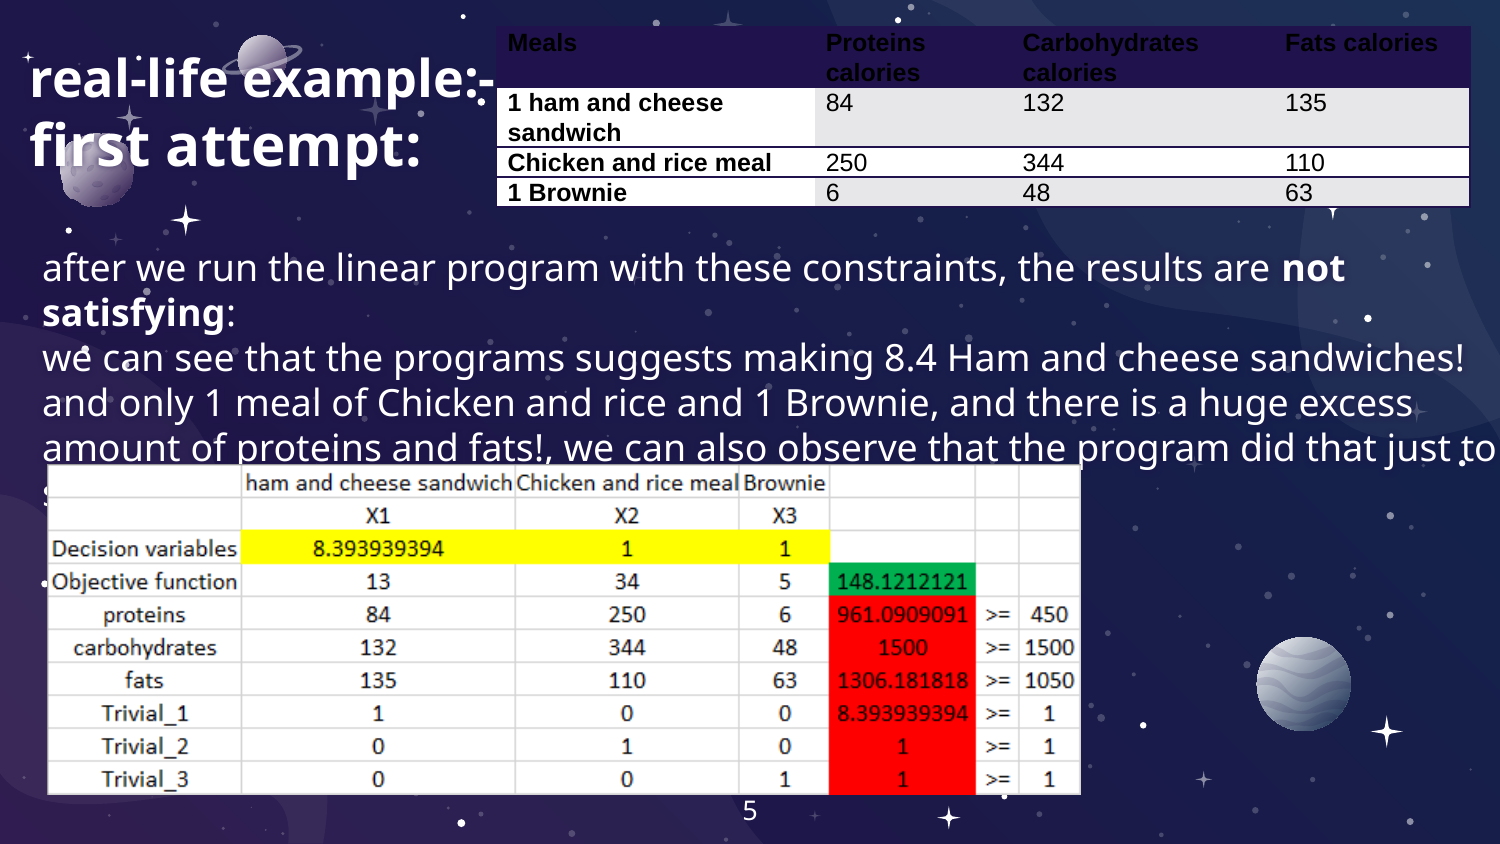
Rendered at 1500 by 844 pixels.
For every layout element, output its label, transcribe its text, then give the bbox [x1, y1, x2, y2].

table_header Proteins calories [815, 28, 1011, 86]
table_header Carbohydrates calories [1011, 28, 1274, 86]
table_cell 250 [815, 148, 1011, 176]
table_cell 135 [1274, 88, 1469, 146]
picture [47, 464, 1081, 795]
table_cell 1 ham and cheese sandwich [497, 88, 815, 146]
table_cell 1 Brownie [497, 178, 815, 206]
table_cell Chicken and rice meal [497, 148, 815, 176]
table_cell 63 [1274, 178, 1469, 206]
table_cell 132 [1011, 88, 1274, 146]
table_header Meals [497, 28, 815, 86]
table_cell 48 [1011, 178, 1274, 206]
table_header Fats calories [1274, 28, 1469, 86]
table_cell 344 [1011, 148, 1274, 176]
title real-life example:- first attempt: [29, 75, 496, 178]
list after we run the linear program with these constraints, the results are not satisfying: we can see that the programs suggests making 8.4 Ham and cheese sandwiches! and only 1 meal of Chicken and rice and 1 Brownie, and there is a huge excess amount of proteins and fats!, we can also observe that the program did that just to satisfy the carbohydrates constraint. [29, 243, 1500, 687]
table_cell 110 [1274, 148, 1469, 176]
table_cell 6 [815, 178, 1011, 206]
table_cell 84 [815, 88, 1011, 146]
slide_number 5 [705, 802, 795, 844]
